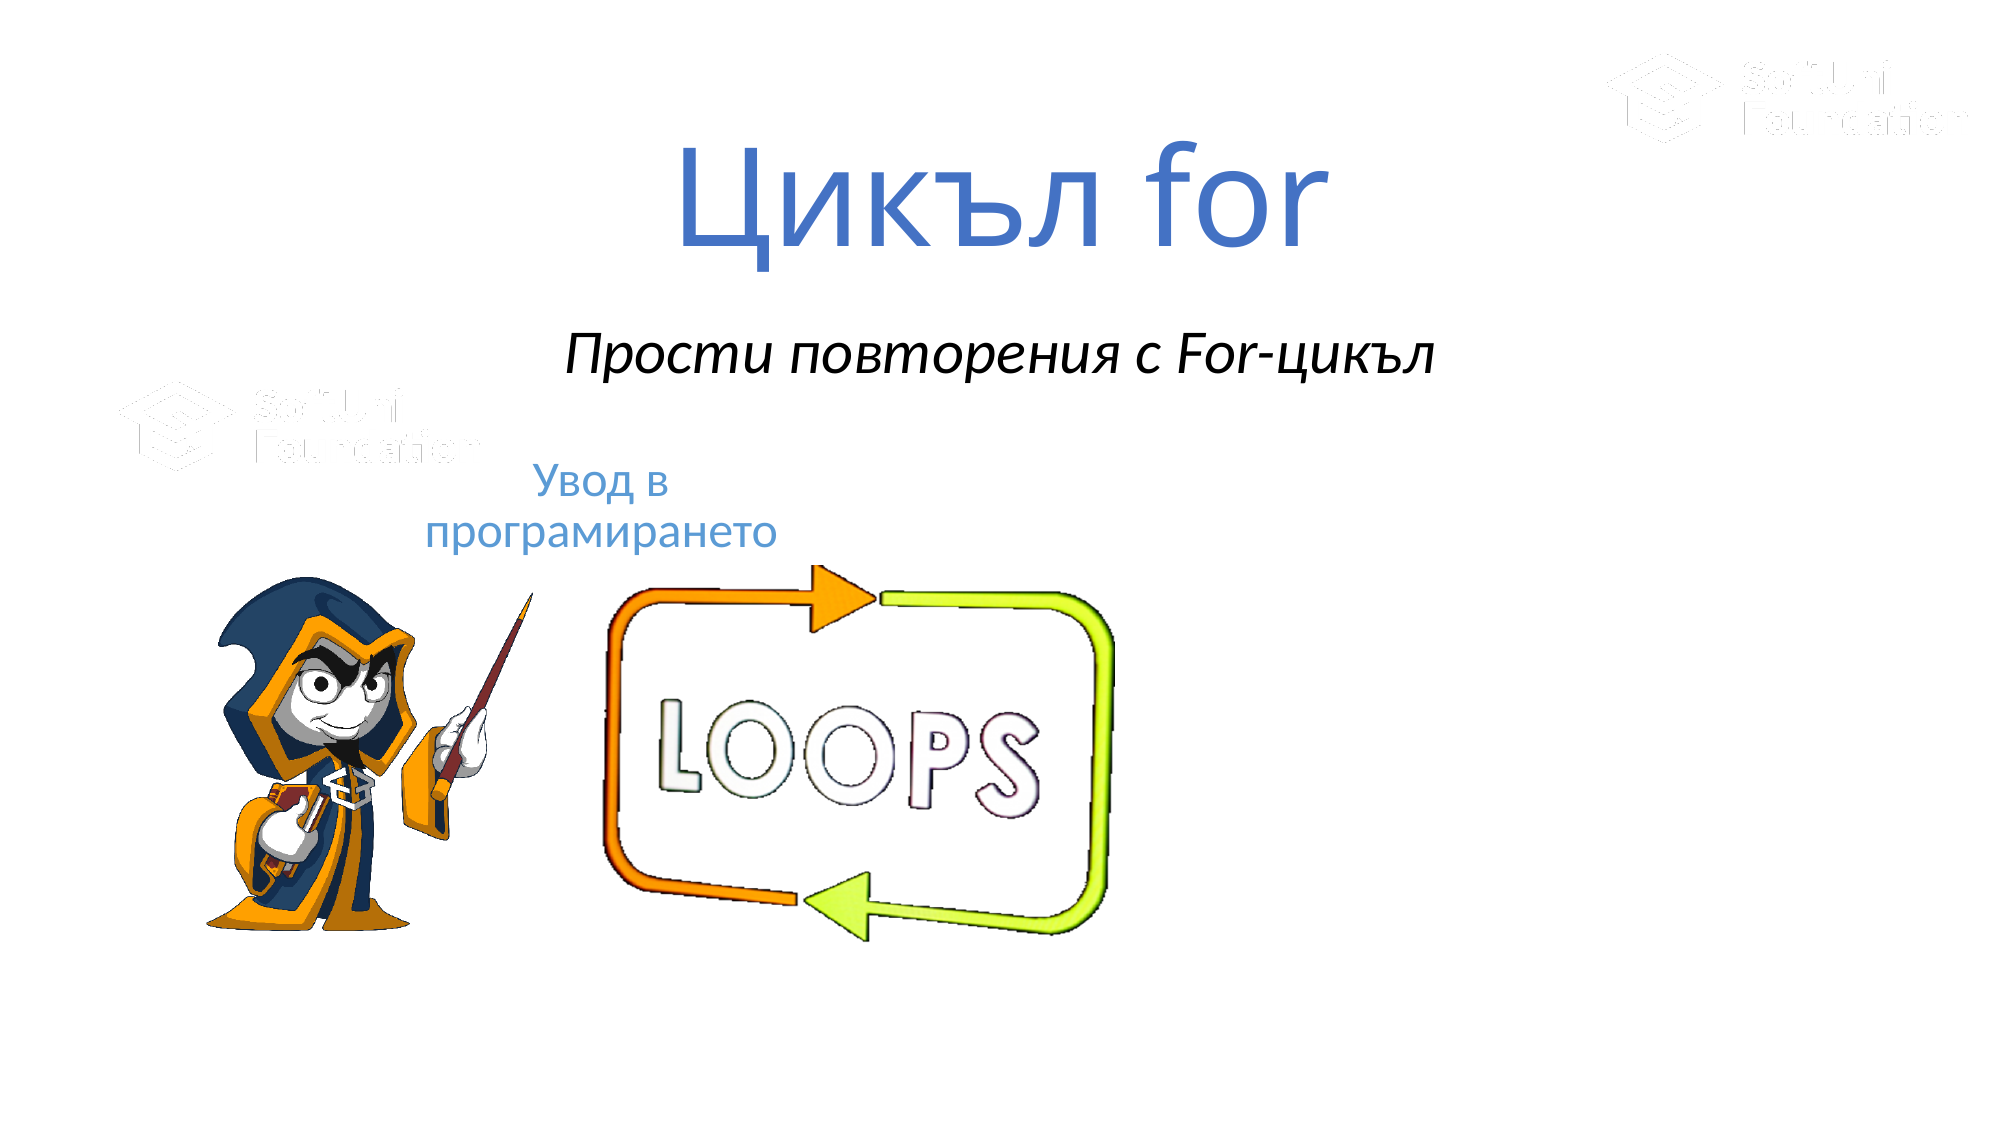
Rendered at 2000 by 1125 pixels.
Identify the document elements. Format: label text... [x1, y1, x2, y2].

title Цикъл for [138, 93, 1864, 311]
picture [601, 565, 1115, 946]
list Прости повторения с For-цикъл [137, 312, 1862, 1014]
picture [174, 545, 545, 946]
picture [1604, 52, 1968, 143]
text_box Увод в програмирането [409, 448, 793, 565]
picture [116, 380, 480, 471]
